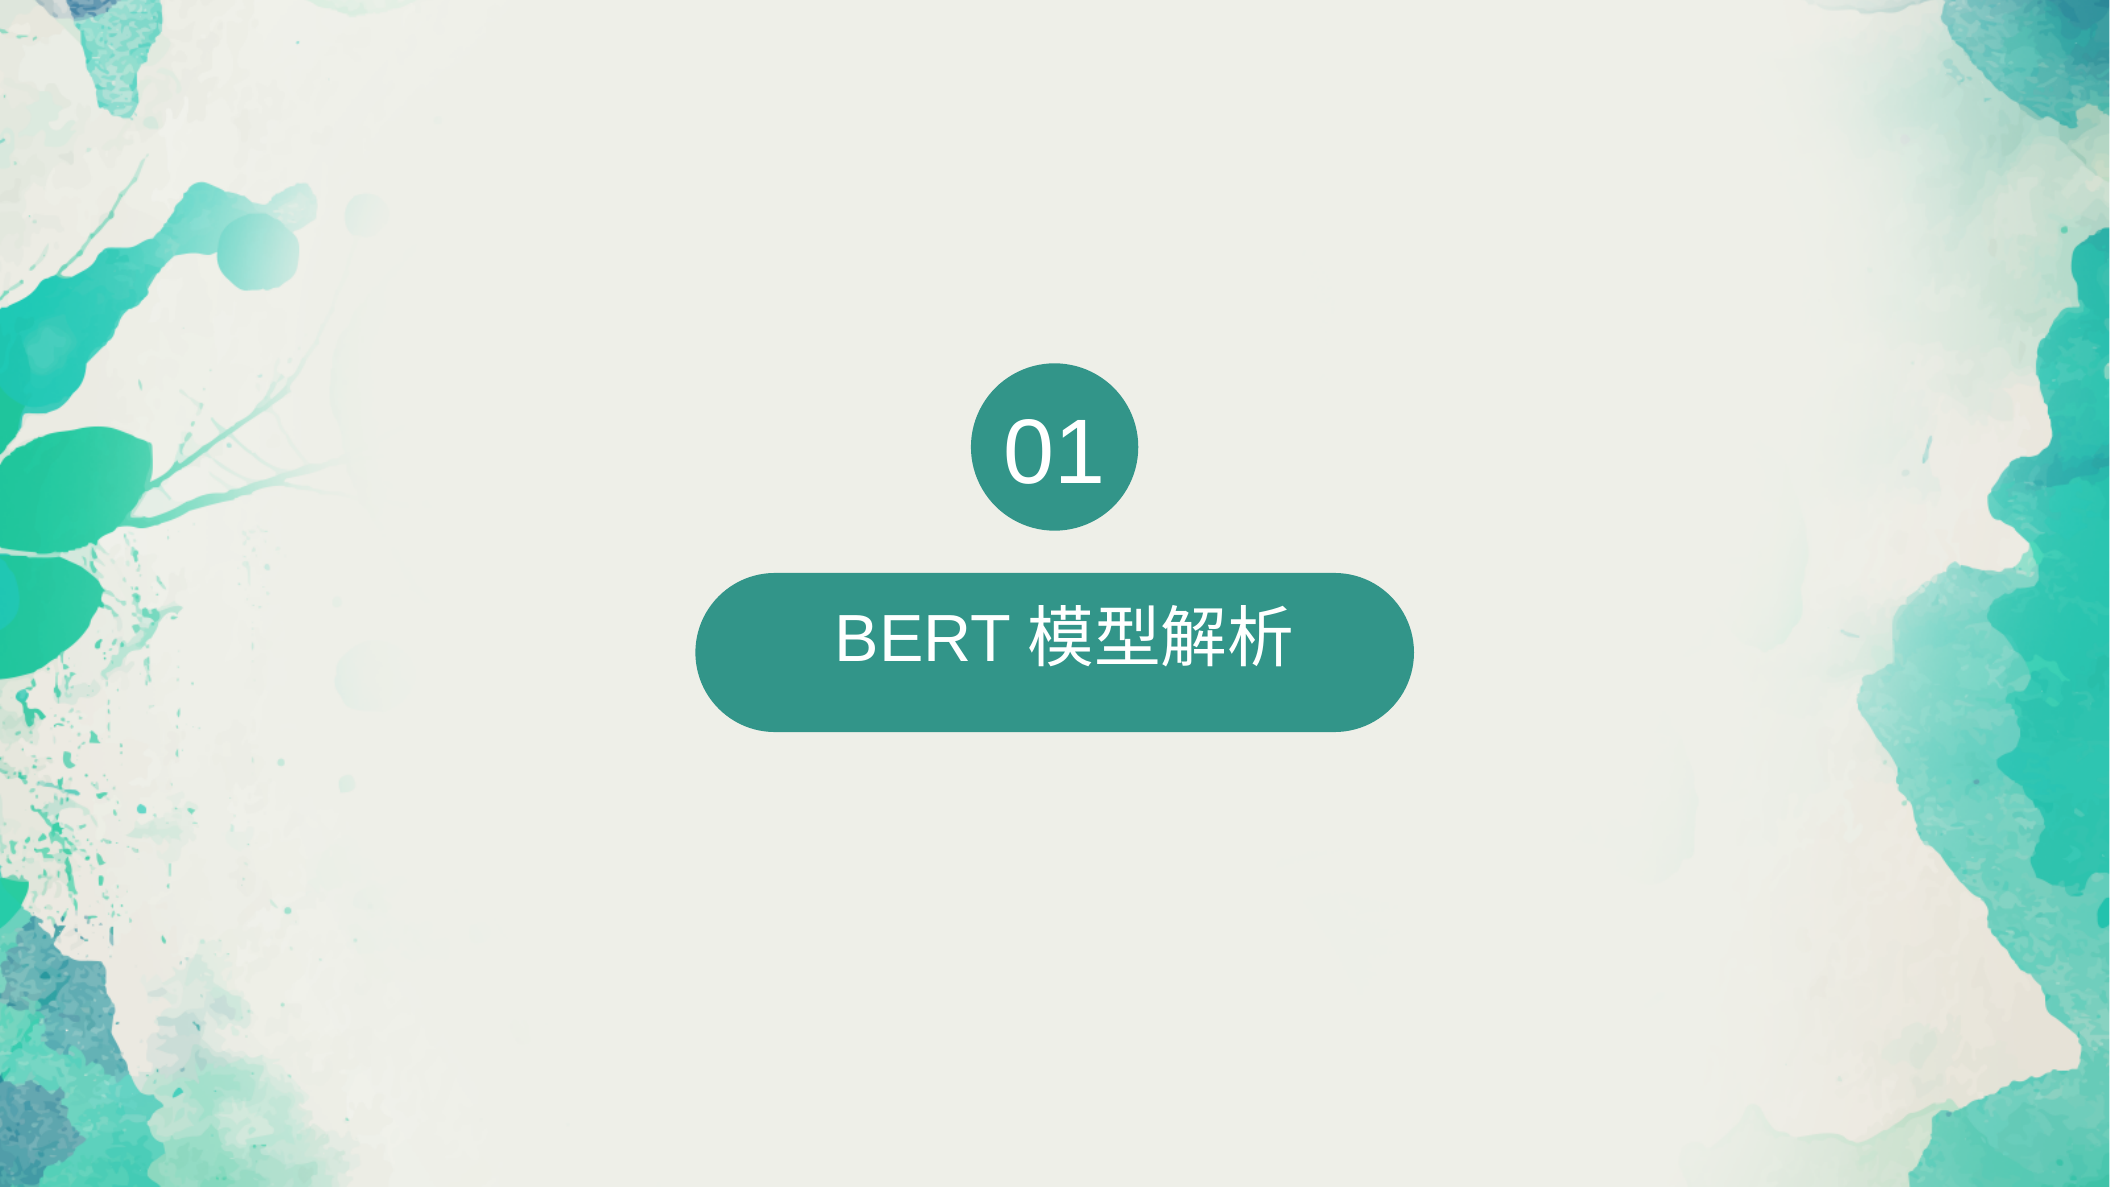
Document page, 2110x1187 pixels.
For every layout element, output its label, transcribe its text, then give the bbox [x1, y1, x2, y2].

text_box 01 [969, 362, 1140, 532]
text_box [694, 571, 1416, 734]
picture [0, 0, 2110, 1187]
